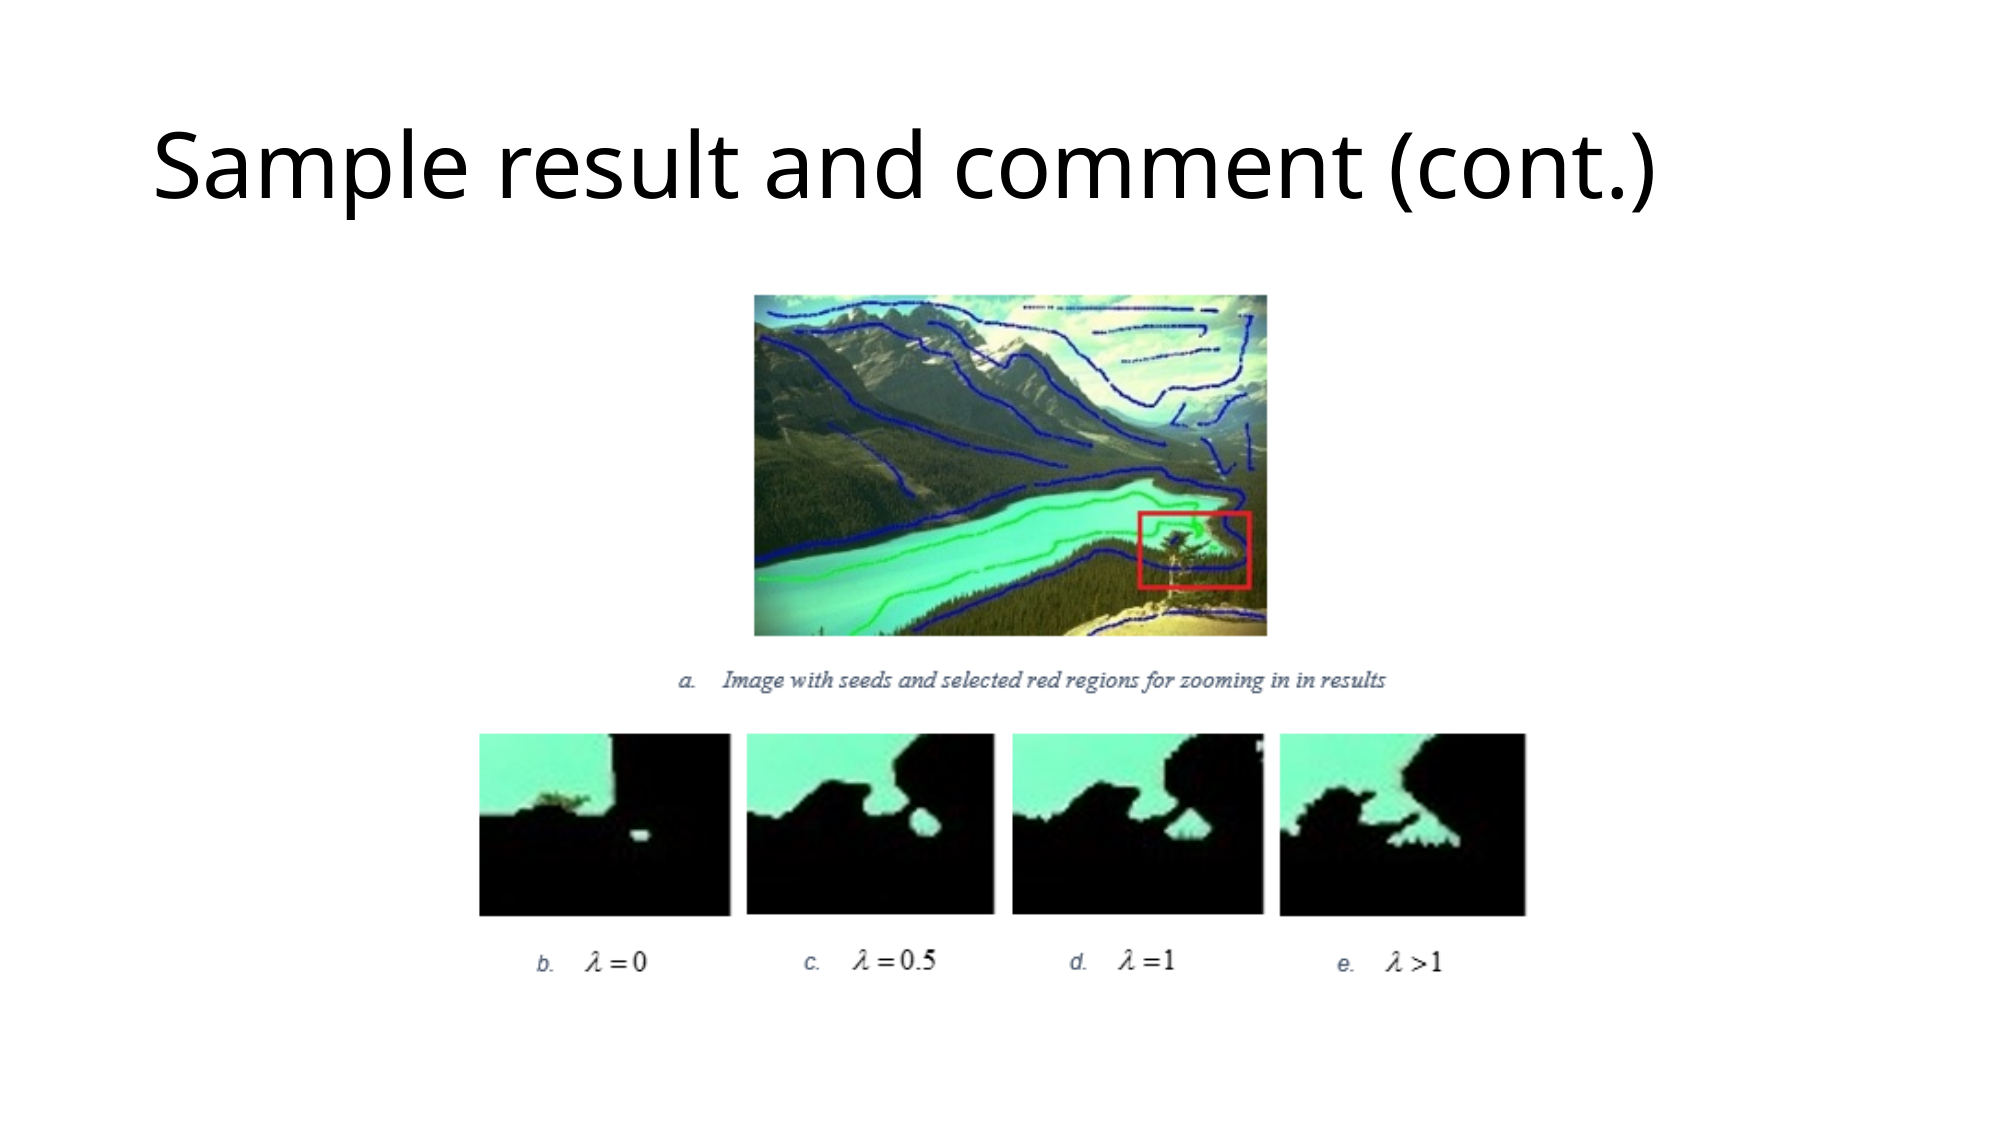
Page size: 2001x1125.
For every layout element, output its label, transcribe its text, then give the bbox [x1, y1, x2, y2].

title Sample result and comment (cont.) [137, 59, 1863, 278]
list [454, 277, 1546, 994]
